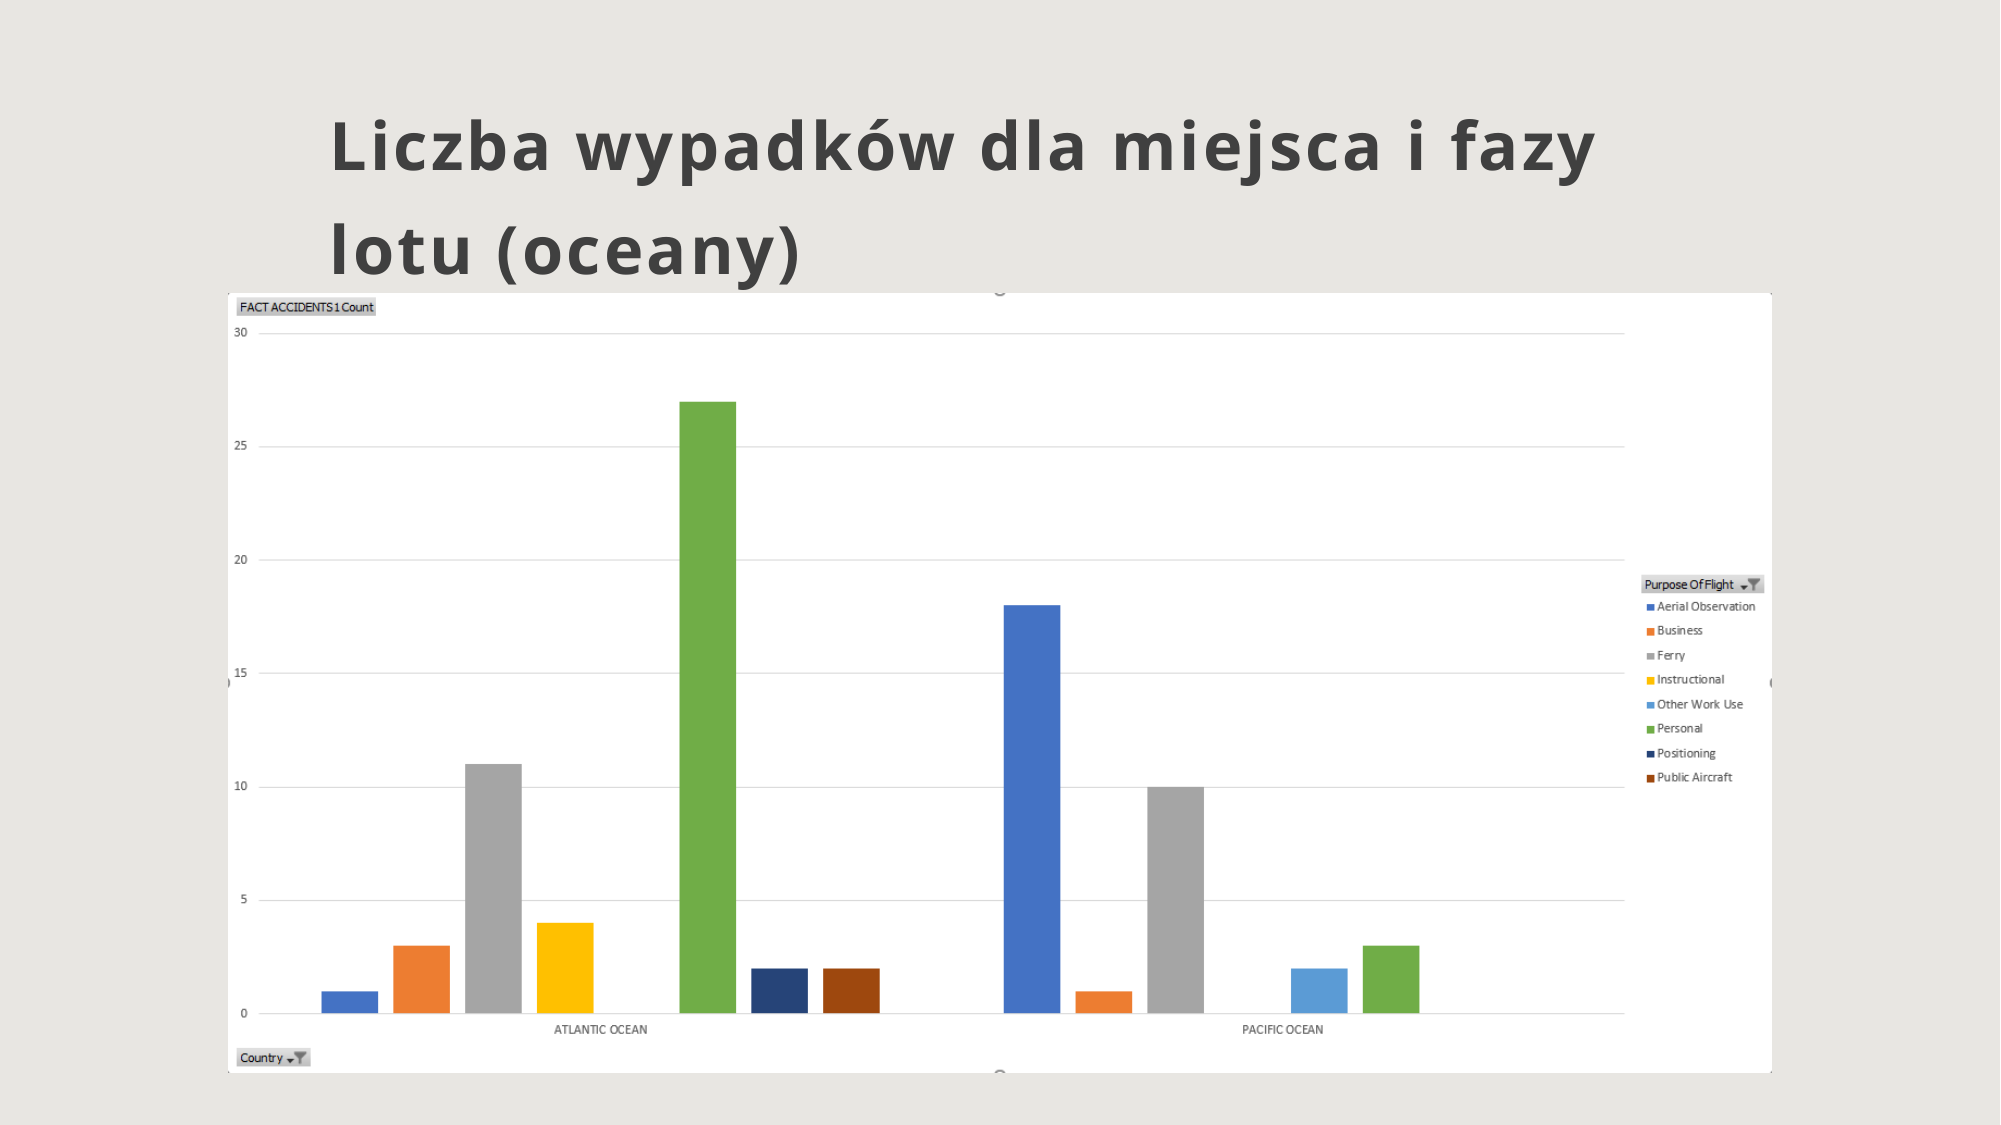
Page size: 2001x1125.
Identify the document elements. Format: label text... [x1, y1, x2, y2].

text_box Liczba wypadków dla miejsca i fazy lotu (oceany) [315, 72, 1754, 292]
picture [228, 292, 1772, 1073]
